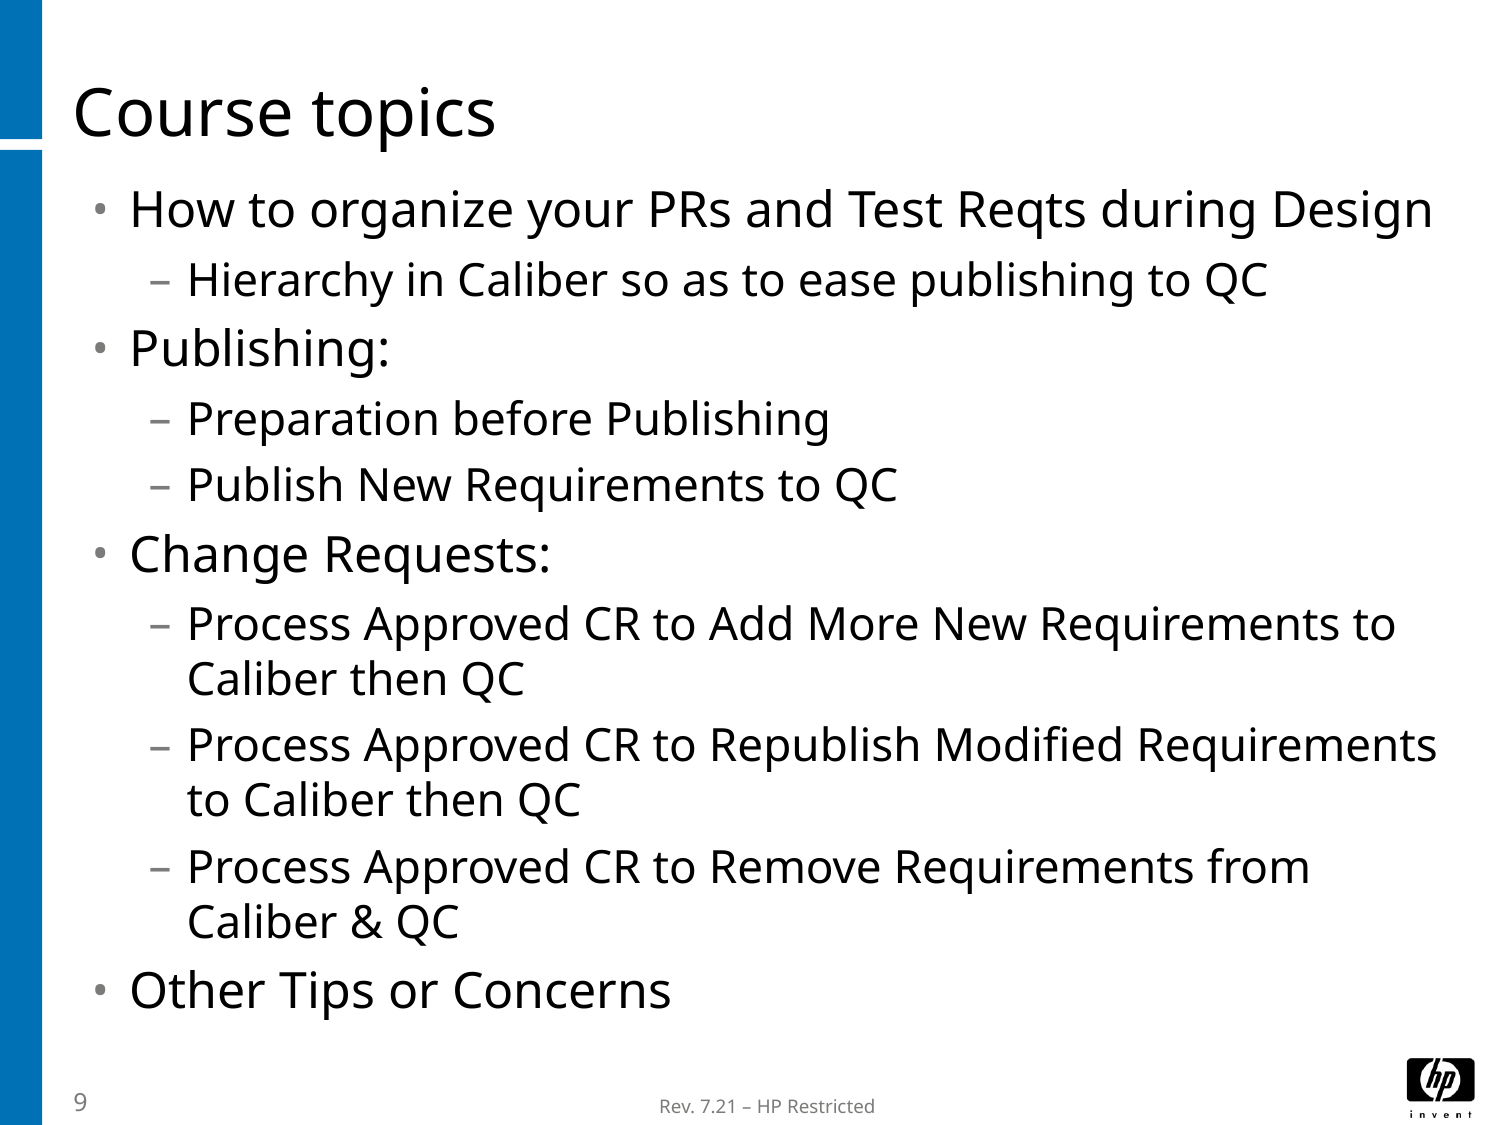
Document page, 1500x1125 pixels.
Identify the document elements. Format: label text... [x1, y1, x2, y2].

list How to organize your PRs and Test Reqts during Design Hierarchy in Caliber so as to ease publishing to QC Publishing: Preparation before Publishing Publish New Requirements to QC Change Requests: Process Approved CR to Add More New Requirements to Caliber then QC Process Approved CR to Republish Modified Requirements to Caliber then QC Process Approved CR to Remove Requirements from Caliber & QC Other Tips or Concerns [65, 162, 1475, 1081]
picture [1406, 1058, 1476, 1118]
title Course topics [65, 0, 1474, 152]
footer Rev. 7.21 – HP Restricted [327, 1088, 1207, 1125]
slide_number 9 [65, 1088, 192, 1125]
